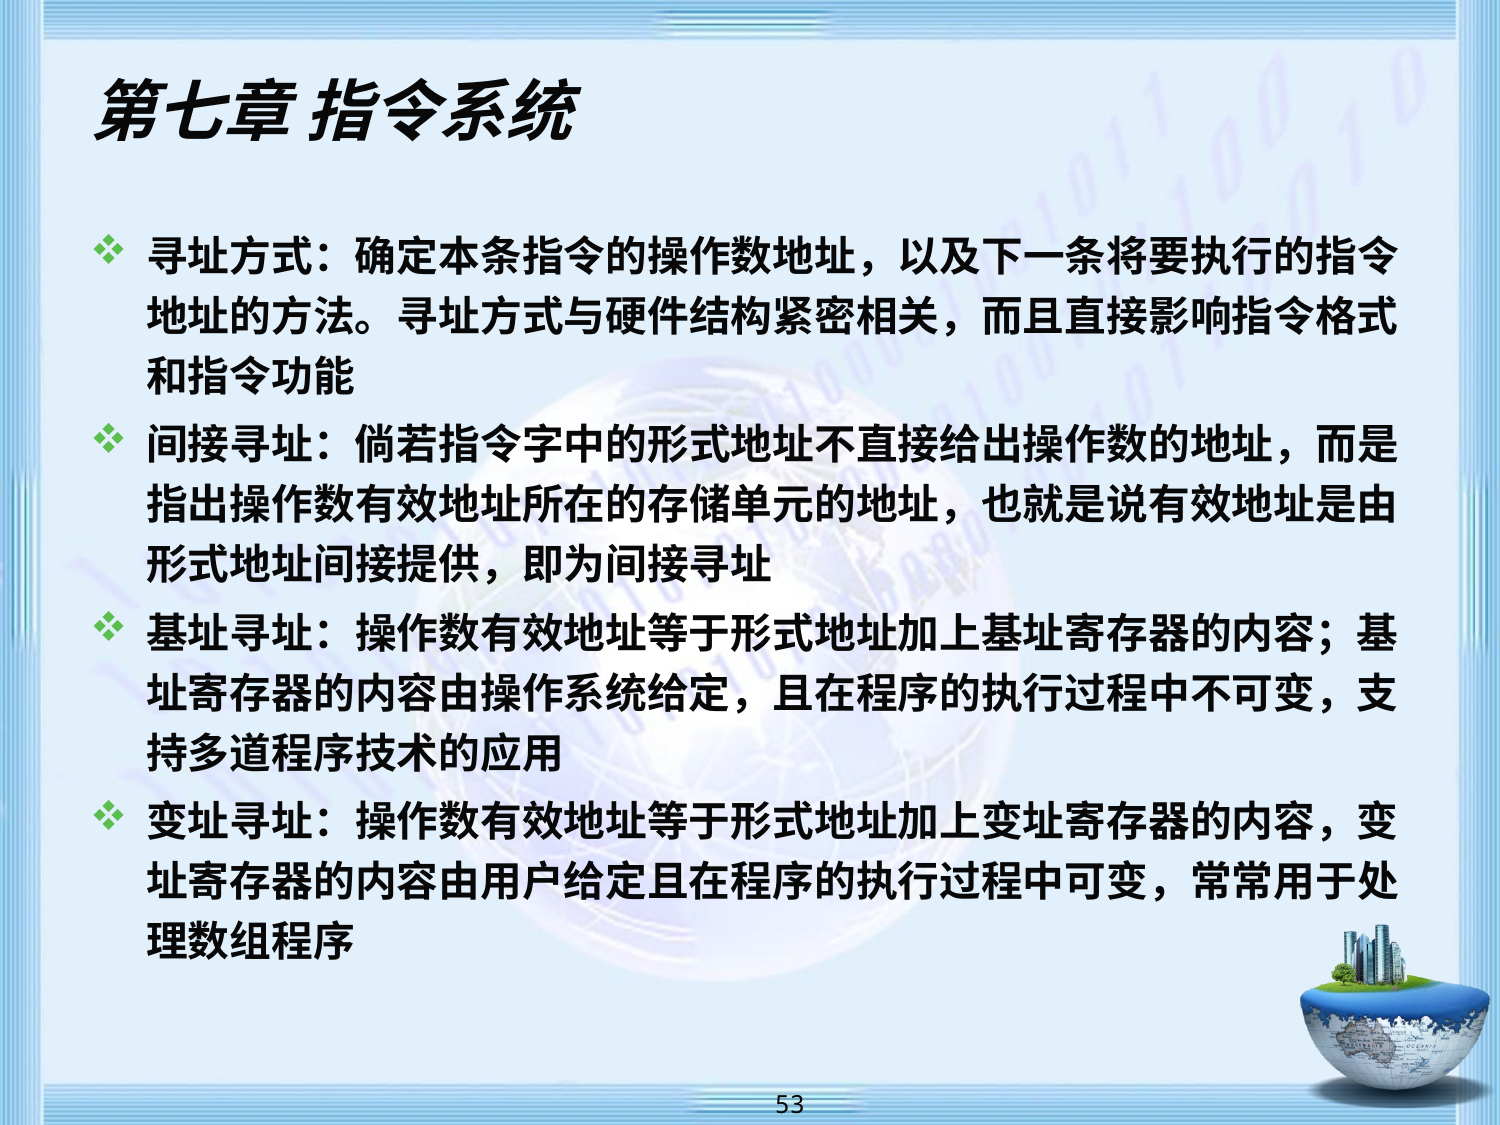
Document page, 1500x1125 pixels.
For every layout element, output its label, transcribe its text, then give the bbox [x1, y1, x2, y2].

list 寻址方式：确定本条指令的操作数地址，以及下一条将要执行的指令地址的方法。寻址方式与硬件结构紧密相关，而且直接影响指令格式和指令功能 间接寻址：倘若指令字中的形式地址不直接给出操作数的地址，而是指出操作数有效地址所在的存储单元的地址，也就是说有效地址是由形式地址间接提供，即为间接寻址 基址寻址：操作数有效地址等于形式地址加上基址寄存器的内容；基址寄存器的内容由操作系统给定，且在程序的执行过程中不可变，支持多道程序技术的应用 变址寻址：操作数有效地址等于形式地址加上变址寄存器的内容，变址寄存器的内容由用户给定且在程序的执行过程中可变，常常用于处理数组程序 [75, 212, 1425, 1038]
picture [0, 0, 1500, 1125]
footer 53 [512, 1072, 988, 1113]
title 第七章 指令系统 [75, 37, 1425, 180]
